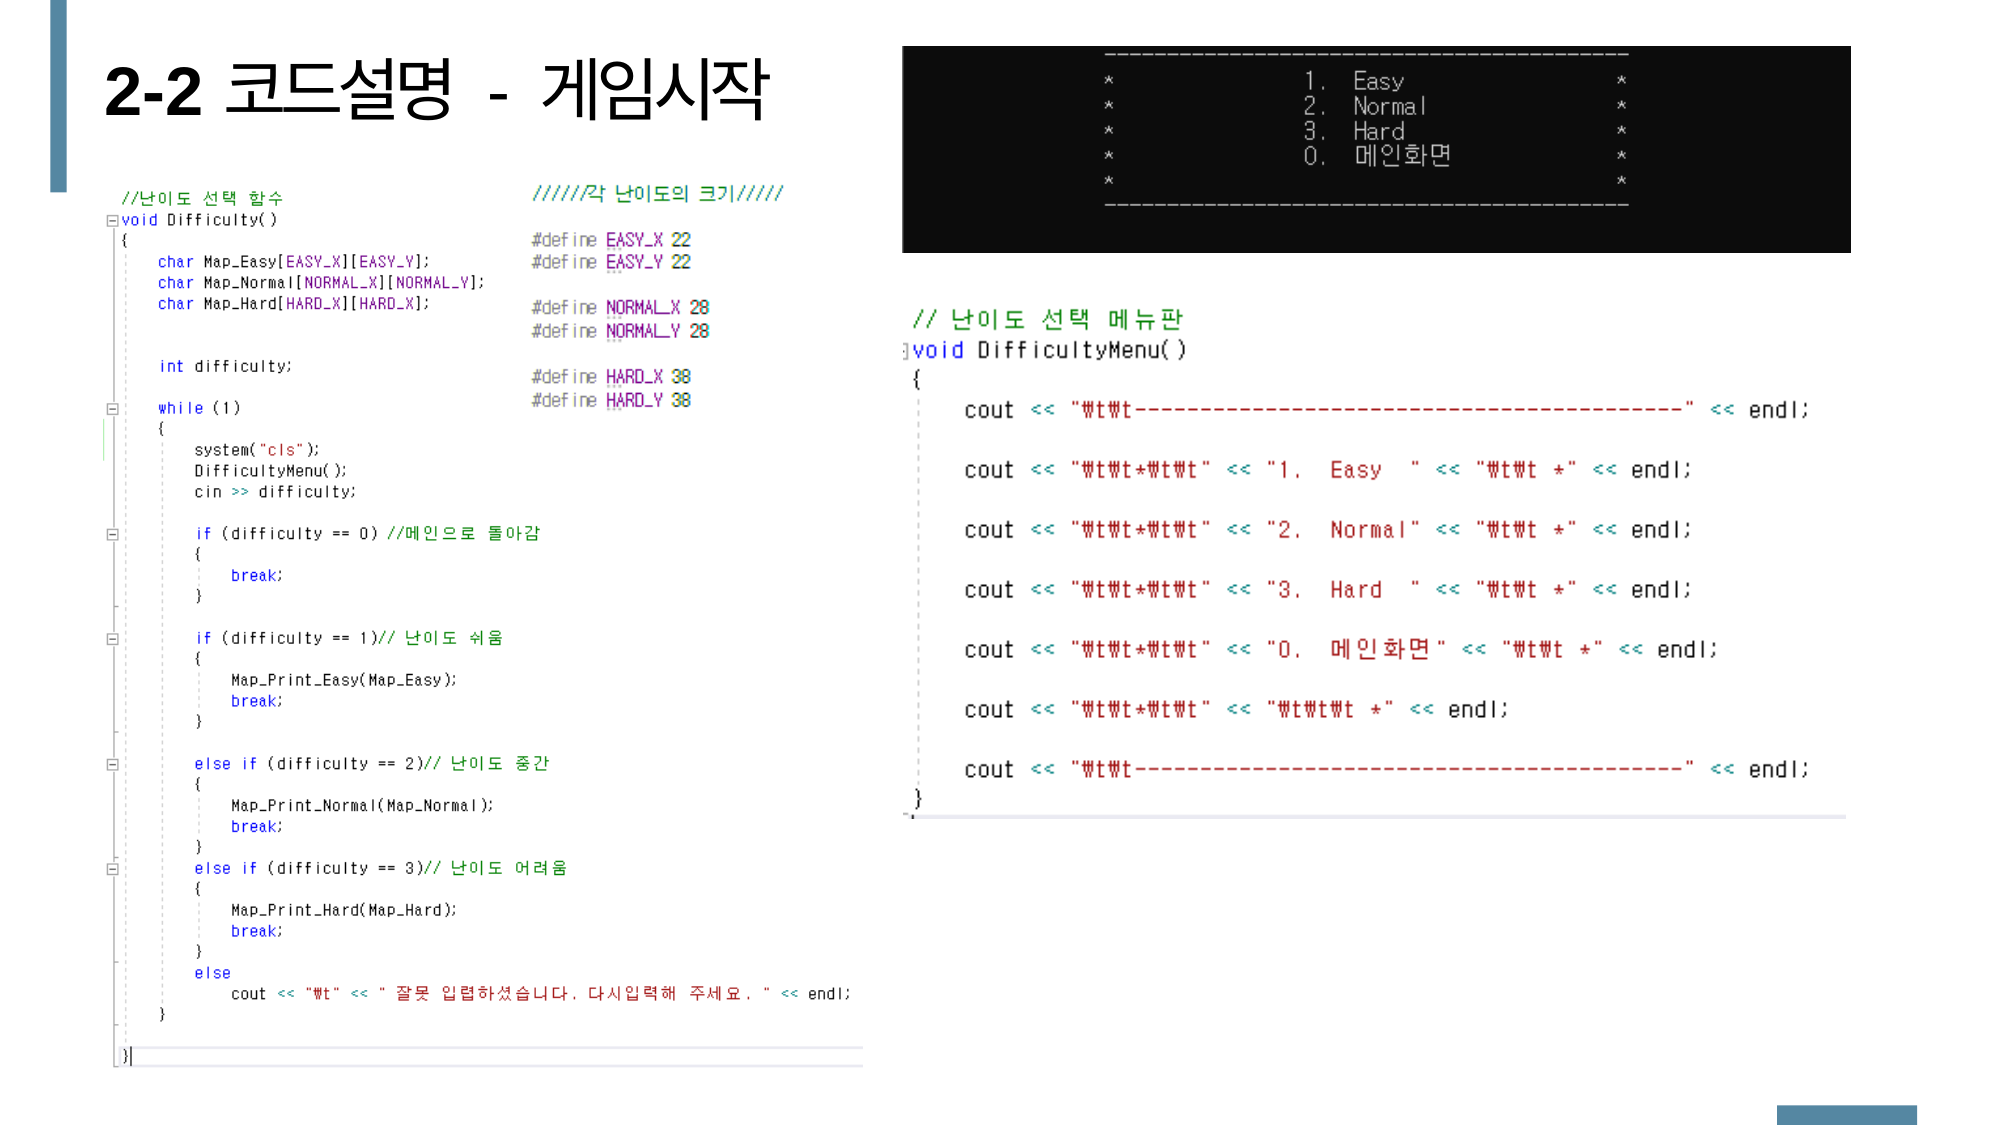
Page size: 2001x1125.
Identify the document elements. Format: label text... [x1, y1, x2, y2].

picture [103, 176, 863, 1074]
text_box 코드설명 - 게임시작 [208, 39, 789, 137]
picture [902, 46, 1851, 253]
picture [903, 306, 1846, 819]
text_box [1776, 1104, 1918, 1125]
text_box [49, 0, 68, 193]
text_box 2-2 [90, 39, 208, 137]
